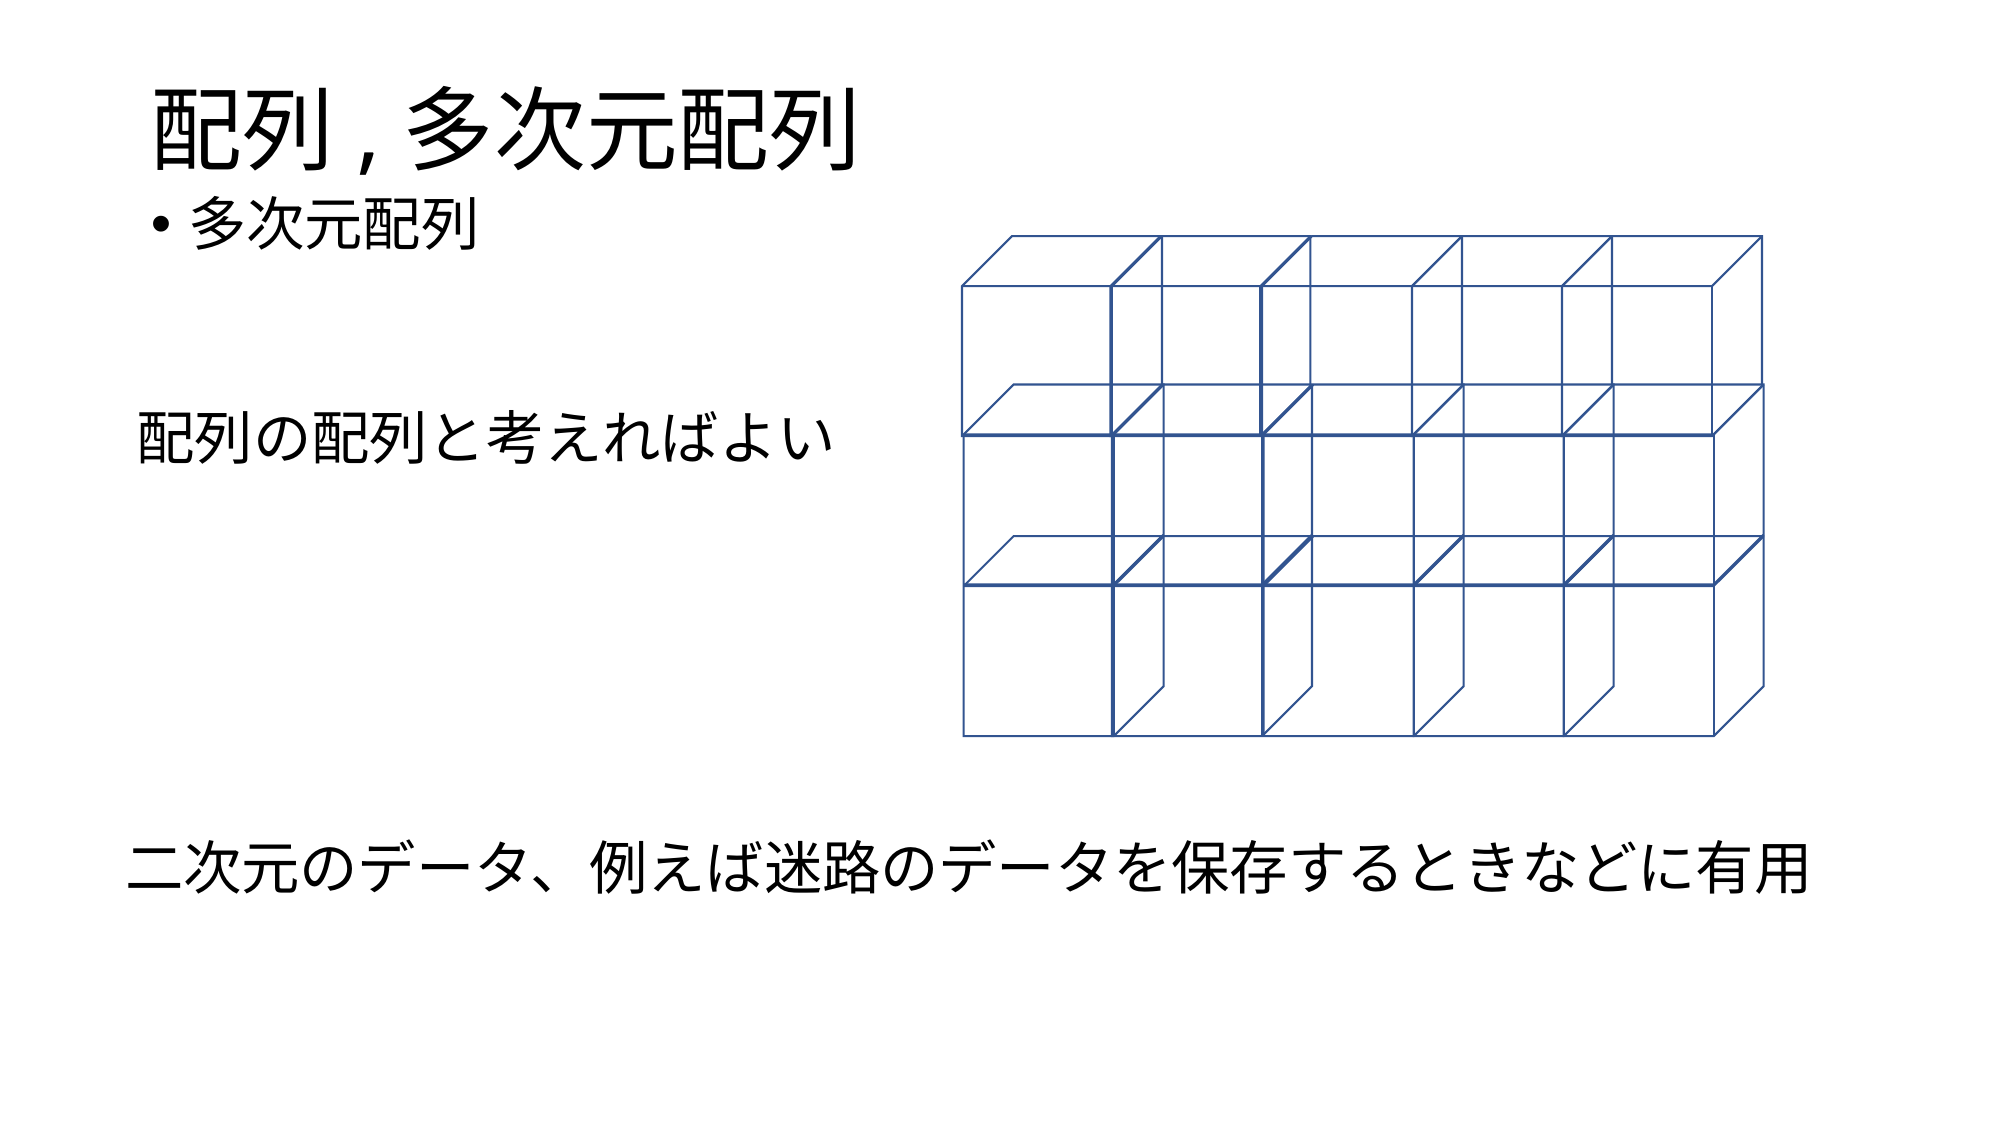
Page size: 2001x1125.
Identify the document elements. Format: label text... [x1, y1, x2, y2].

text_box 配列の配列と考えればよい [121, 393, 922, 479]
text_box 二次元のデータ、例えば迷路のデータを保存するときなどに有用 [109, 823, 1942, 909]
title 配列,多次元配列 [135, 24, 1861, 187]
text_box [961, 236, 1764, 737]
list 多次元配列 [135, 187, 1861, 823]
